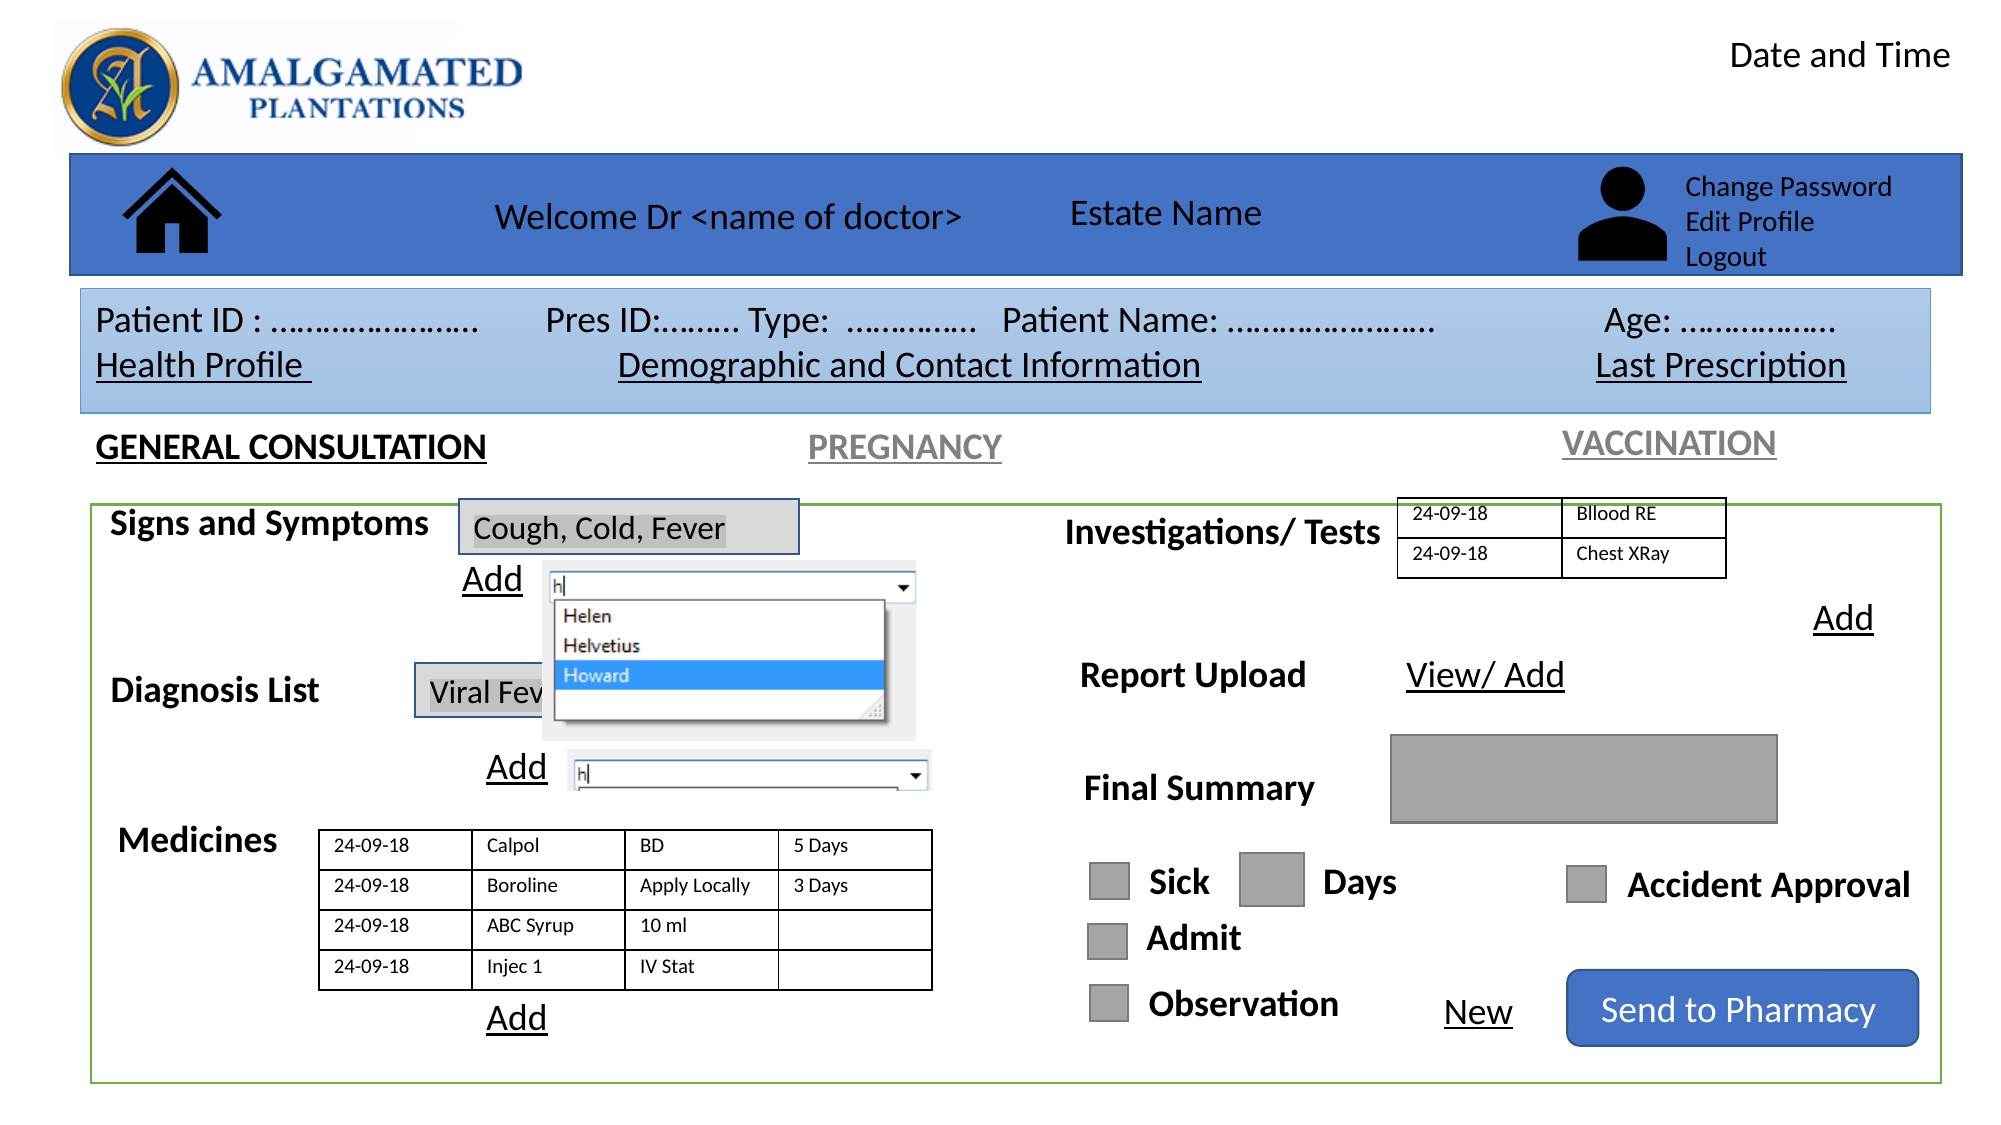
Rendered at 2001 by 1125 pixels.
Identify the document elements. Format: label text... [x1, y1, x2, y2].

text_box Change Password Edit Profile Logout [1689, 160, 2000, 280]
text_box Send to Pharmacy [1566, 968, 1920, 1047]
text_box VACCINATION [1547, 410, 2000, 470]
table_cell 24-09-18 [320, 871, 471, 909]
table_header Calpol [473, 831, 624, 869]
table_cell Chest XRay [1563, 539, 1725, 577]
text_box Accident Approval [1612, 852, 1927, 913]
table_cell Injec 1 [473, 951, 624, 989]
table_cell 10 ml [626, 911, 778, 949]
text_box [1689, 153, 1963, 160]
table_header BD [626, 831, 778, 869]
text_box Days [1308, 849, 1429, 910]
text_box Signs and Symptoms [95, 490, 445, 551]
text_box Report Upload [1065, 642, 1323, 703]
text_box Sick [1134, 849, 1225, 905]
text_box Date and Time [1715, 22, 2000, 83]
text_box View/ Add [1391, 642, 1618, 703]
text_box Medicines [102, 807, 293, 867]
table_cell Boroline [473, 871, 624, 909]
picture [567, 749, 932, 791]
text_box Add [471, 734, 592, 795]
text_box Add [447, 546, 568, 607]
text_box GENERAL CONSULTATION [80, 414, 592, 475]
text_box Welcome Dr <name of doctor> [479, 184, 979, 245]
table_cell ABC Syrup [473, 911, 624, 949]
table_cell [779, 911, 931, 949]
picture [1556, 147, 1689, 280]
table_header 24-09-18 [320, 831, 471, 869]
text_box [1566, 865, 1607, 903]
table_cell IV Stat [626, 951, 778, 989]
text_box Observation [1134, 971, 1355, 1031]
table_header 24-09-18 [1398, 499, 1561, 537]
table_header Bllood RE [1563, 499, 1725, 537]
text_box Cough, Cold, Fever [458, 498, 800, 555]
table_header 5 Days [779, 831, 931, 869]
text_box Add [471, 985, 592, 1046]
text_box [90, 503, 1942, 1084]
text_box Patient ID : …………………… Pres ID:……… Type: …………… Patient Name: …………………… Age: ……………… Health Profile Demographic and Contact Information Last Prescription [80, 288, 1931, 414]
text_box [1089, 984, 1129, 1022]
table_cell 24-09-18 [320, 951, 471, 989]
table_cell 24-09-18 [1398, 539, 1561, 577]
text_box [1087, 923, 1128, 960]
text_box Add [1798, 585, 1919, 646]
table_cell [779, 951, 931, 989]
text_box [1390, 734, 1778, 824]
text_box Diagnosis List [95, 657, 336, 718]
text_box [1239, 852, 1305, 907]
text_box Final Summary [1069, 755, 1331, 816]
text_box Viral Fever [414, 662, 541, 718]
picture [541, 560, 917, 741]
text_box Estate Name [1055, 180, 1347, 240]
text_box New [1428, 979, 1549, 1040]
text_box [1089, 862, 1130, 900]
table_cell 24-09-18 [320, 911, 471, 949]
table_cell Apply Locally [626, 871, 778, 909]
text_box Admit [1131, 905, 1257, 966]
text_box Investigations/ Tests [1050, 499, 1397, 560]
text_box PREGNANCY [793, 414, 1305, 475]
table_cell 3 Days [779, 871, 931, 909]
text_box [69, 153, 1556, 276]
picture [54, 19, 533, 267]
